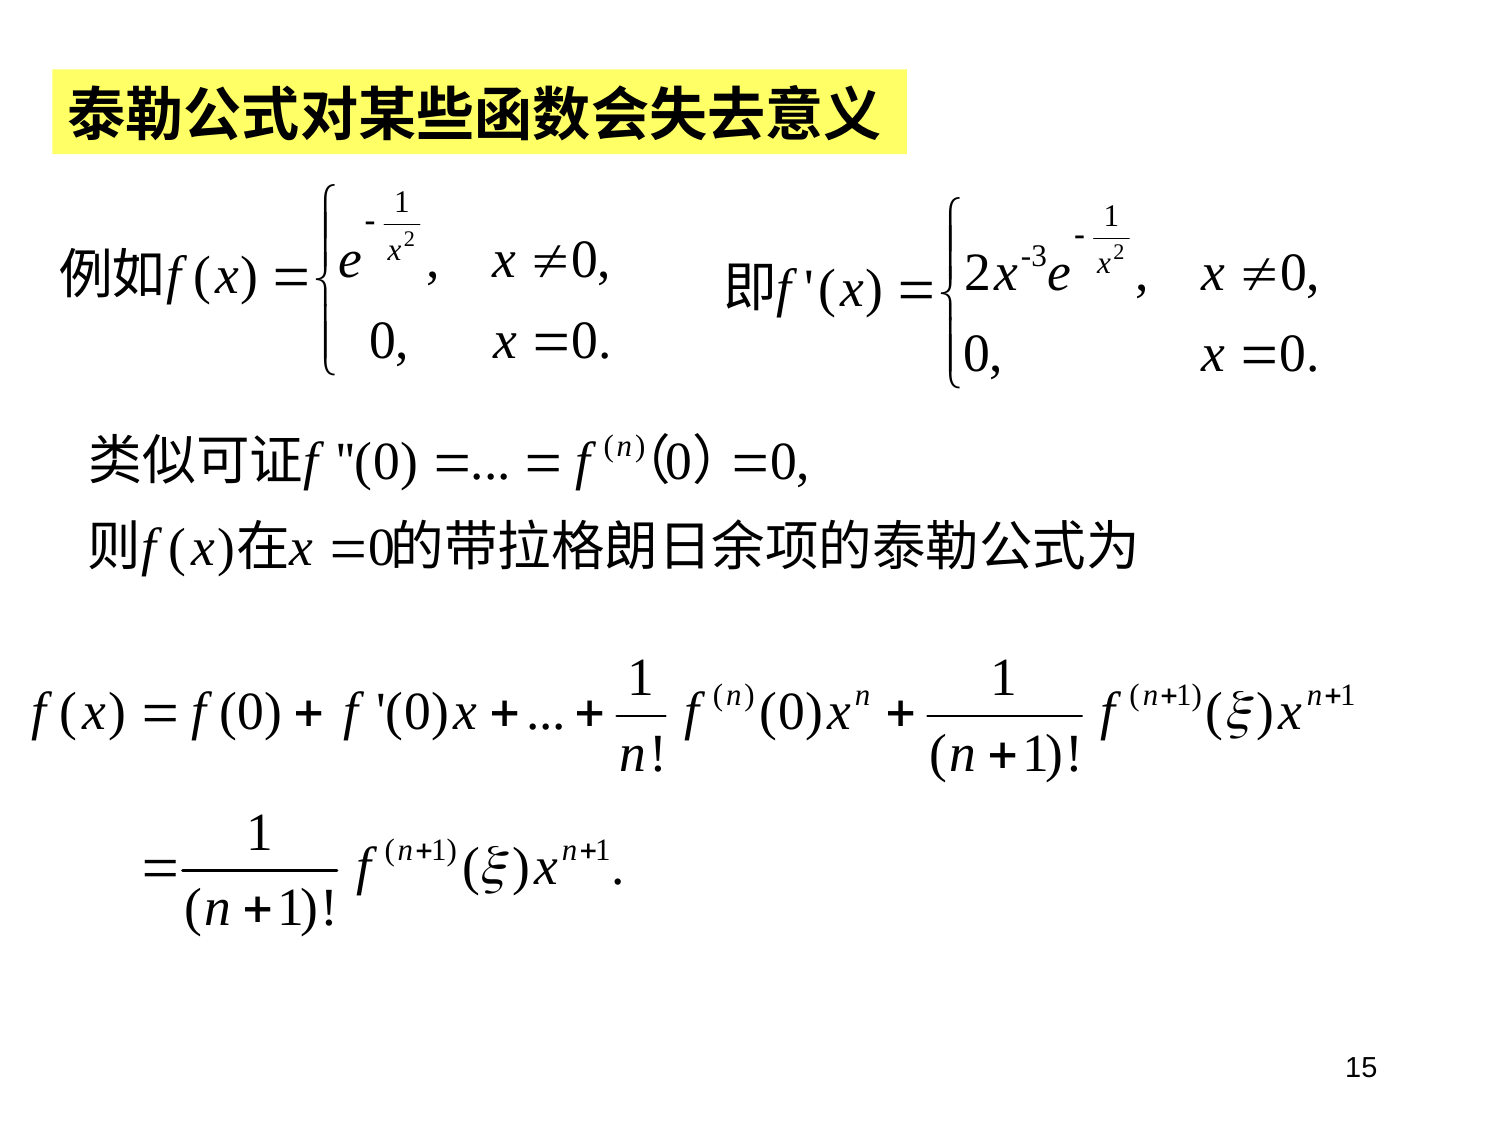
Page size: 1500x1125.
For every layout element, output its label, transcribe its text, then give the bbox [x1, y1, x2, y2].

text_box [720, 185, 1327, 401]
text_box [52, 172, 619, 388]
slide_number 15 [1074, 1024, 1425, 1103]
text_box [13, 643, 1365, 949]
text_box 泰勒公式对某些函数会失去意义 [52, 69, 907, 155]
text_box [81, 419, 1148, 590]
